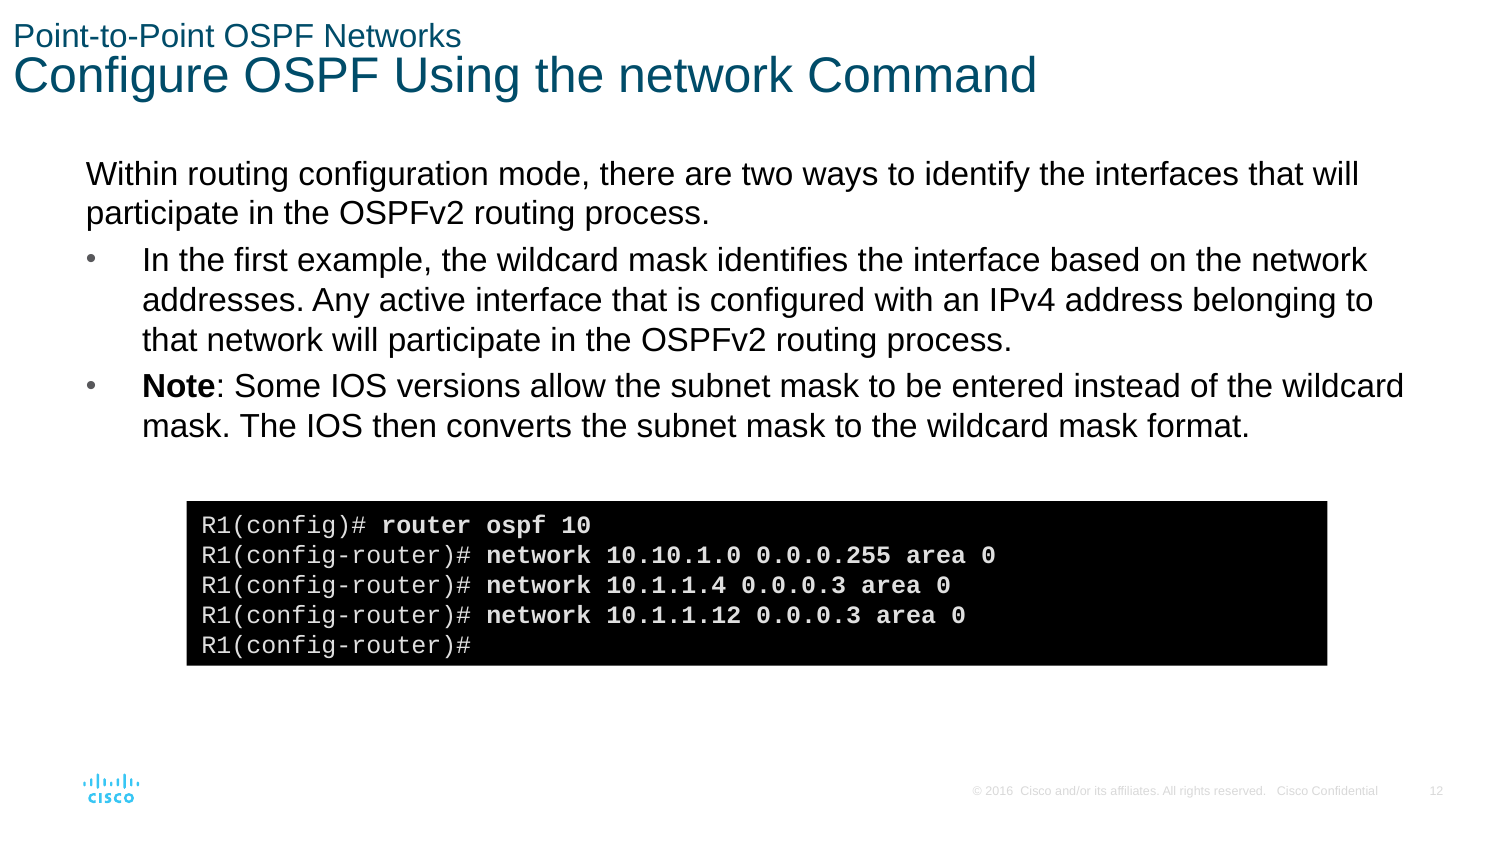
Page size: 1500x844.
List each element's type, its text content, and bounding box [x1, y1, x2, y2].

list Within routing configuration mode, there are two ways to identify the interfaces that will participate in the OSPFv2 routing process. In the first example, the wildcard mask identifies the interface based on the network addresses. Any active interface that is configured with an IPv4 address belonging to that network will participate in the OSPFv2 routing process. Note: Some IOS versions allow the subnet mask to be entered instead of the wildcard mask. The IOS then converts the subnet mask to the wildcard mask format. [70, 144, 1430, 463]
text_box R1(config)# router ospf 10 R1(config-router)# network 10.10.1.0 0.0.0.255 area 0 R1(config-router)# network 10.1.1.4 0.0.0.3 area 0 R1(config-router)# network 10.1.1.12 0.0.0.3 area 0 R1(config-router)# [186, 501, 1328, 666]
title Point-to-Point OSPF Networks Configure OSPF Using the network Command [0, 1, 1368, 122]
